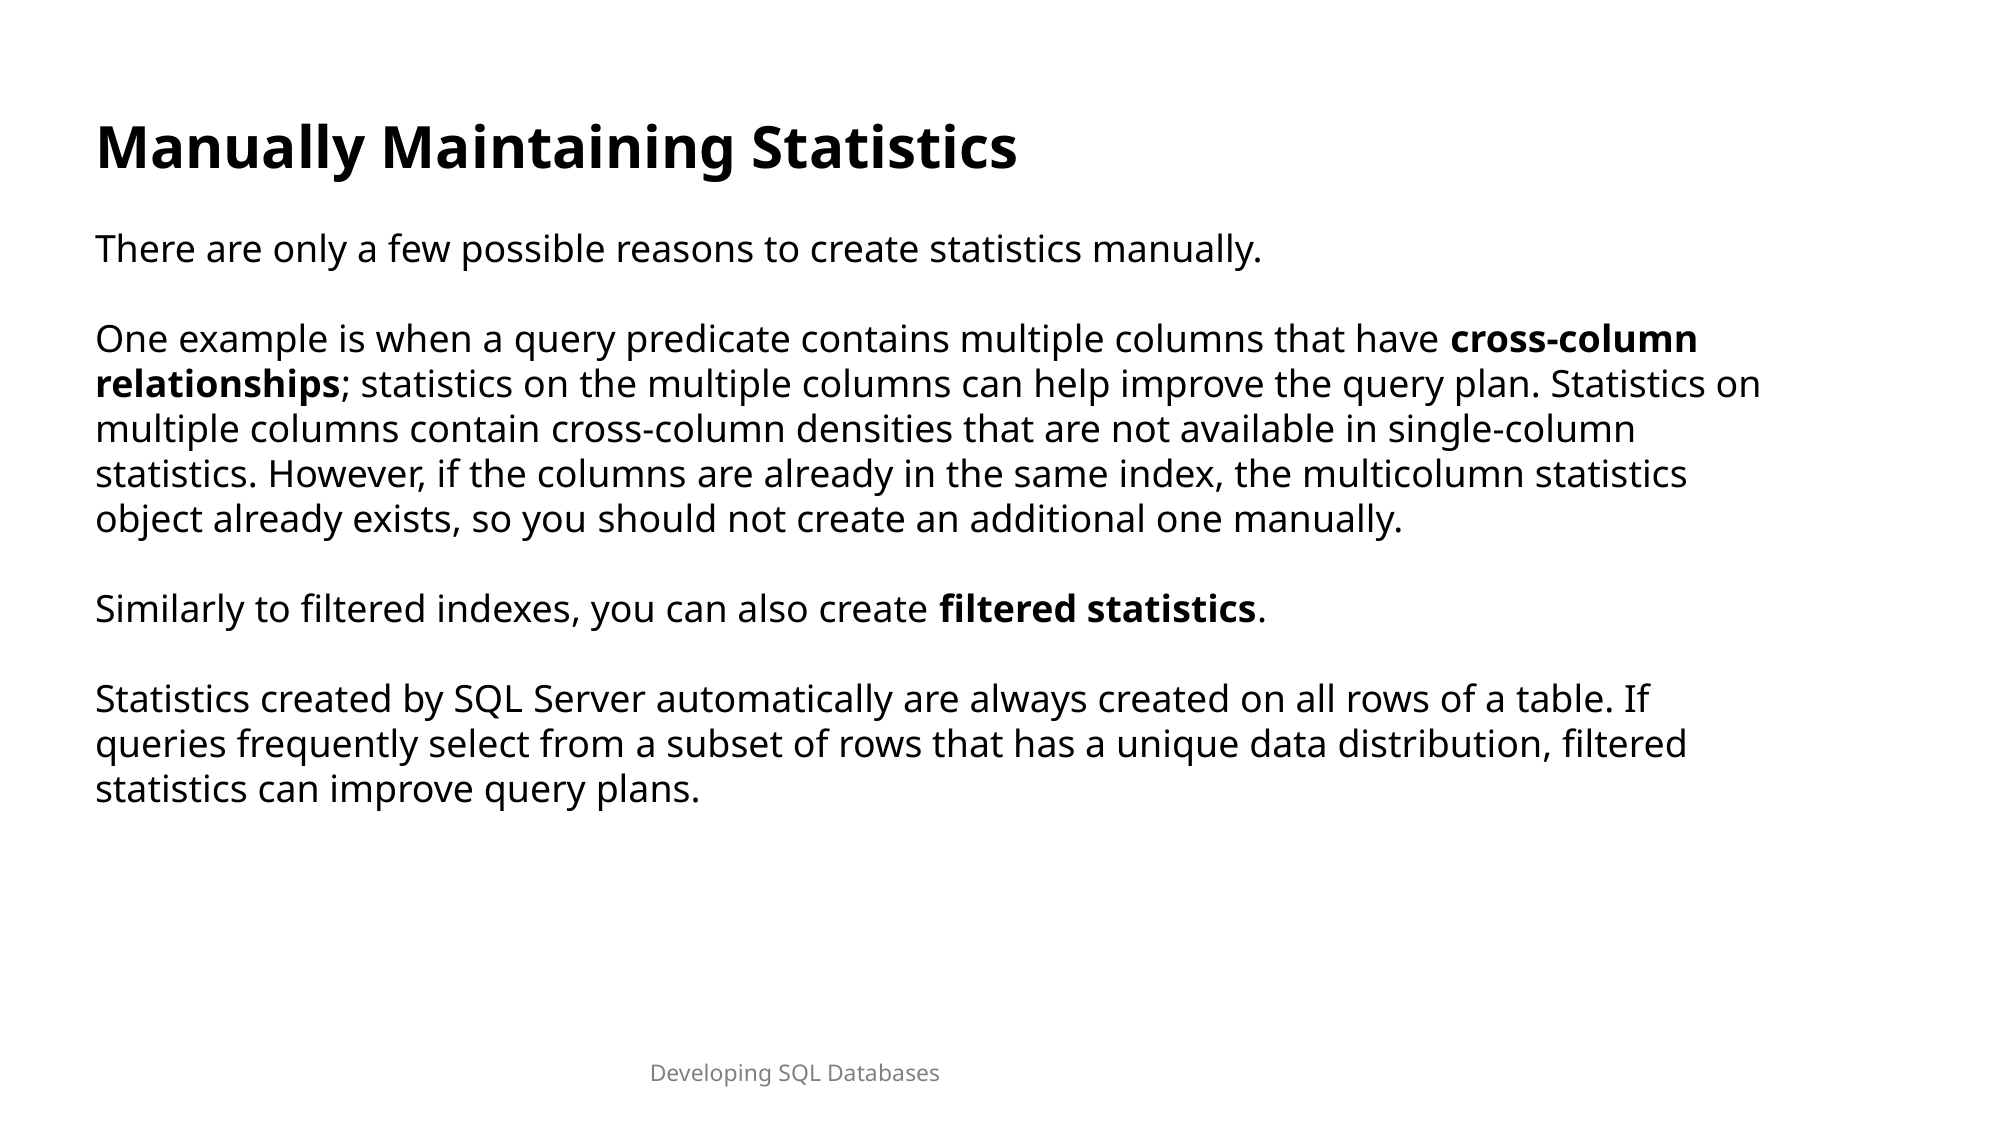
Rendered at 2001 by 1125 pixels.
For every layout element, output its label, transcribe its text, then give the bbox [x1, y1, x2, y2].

text_box Manually Maintaining Statistics There are only a few possible reasons to create statistics manually. One example is when a query predicate contains multiple columns that have cross-column relationships; statistics on the multiple columns can help improve the query plan. Statistics on multiple columns contain cross-column densities that are not available in single-column statistics. However, if the columns are already in the same index, the multicolumn statistics object already exists, so you should not create an additional one manually. Similarly to filtered indexes, you can also create filtered statistics. Statistics created by SQL Server automatically are always created on all rows of a table. If queries frequently select from a subset of rows that has a unique data distribution, filtered statistics can improve query plans. [80, 102, 1783, 818]
footer Developing SQL Databases [634, 1042, 1605, 1103]
